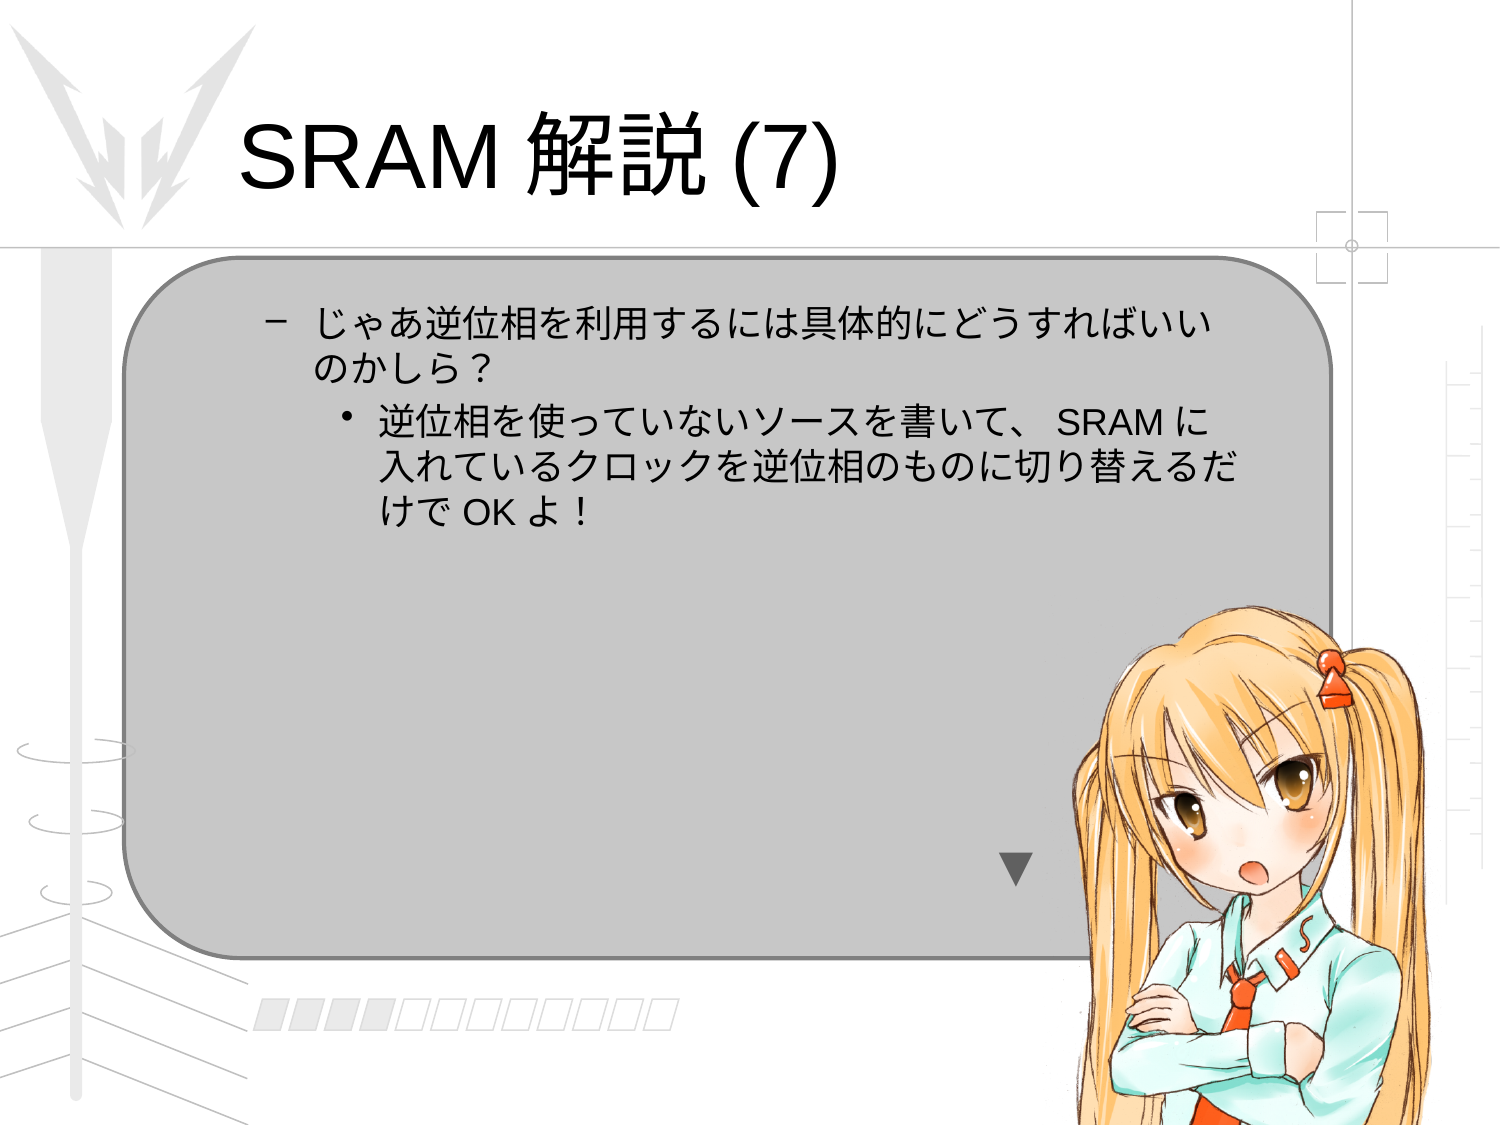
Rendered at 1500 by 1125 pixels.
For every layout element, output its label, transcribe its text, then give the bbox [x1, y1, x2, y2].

title SRAM解説(7) [222, 70, 1353, 235]
picture [1042, 594, 1442, 1125]
picture [9, 23, 256, 230]
list じゃあ逆位相を利用するには具体的にどうすればいいのかしら？ 逆位相を使っていないソースを書いて、SRAMに入れているクロックを逆位相のものに切り替えるだけでOKよ！ [175, 292, 1259, 938]
